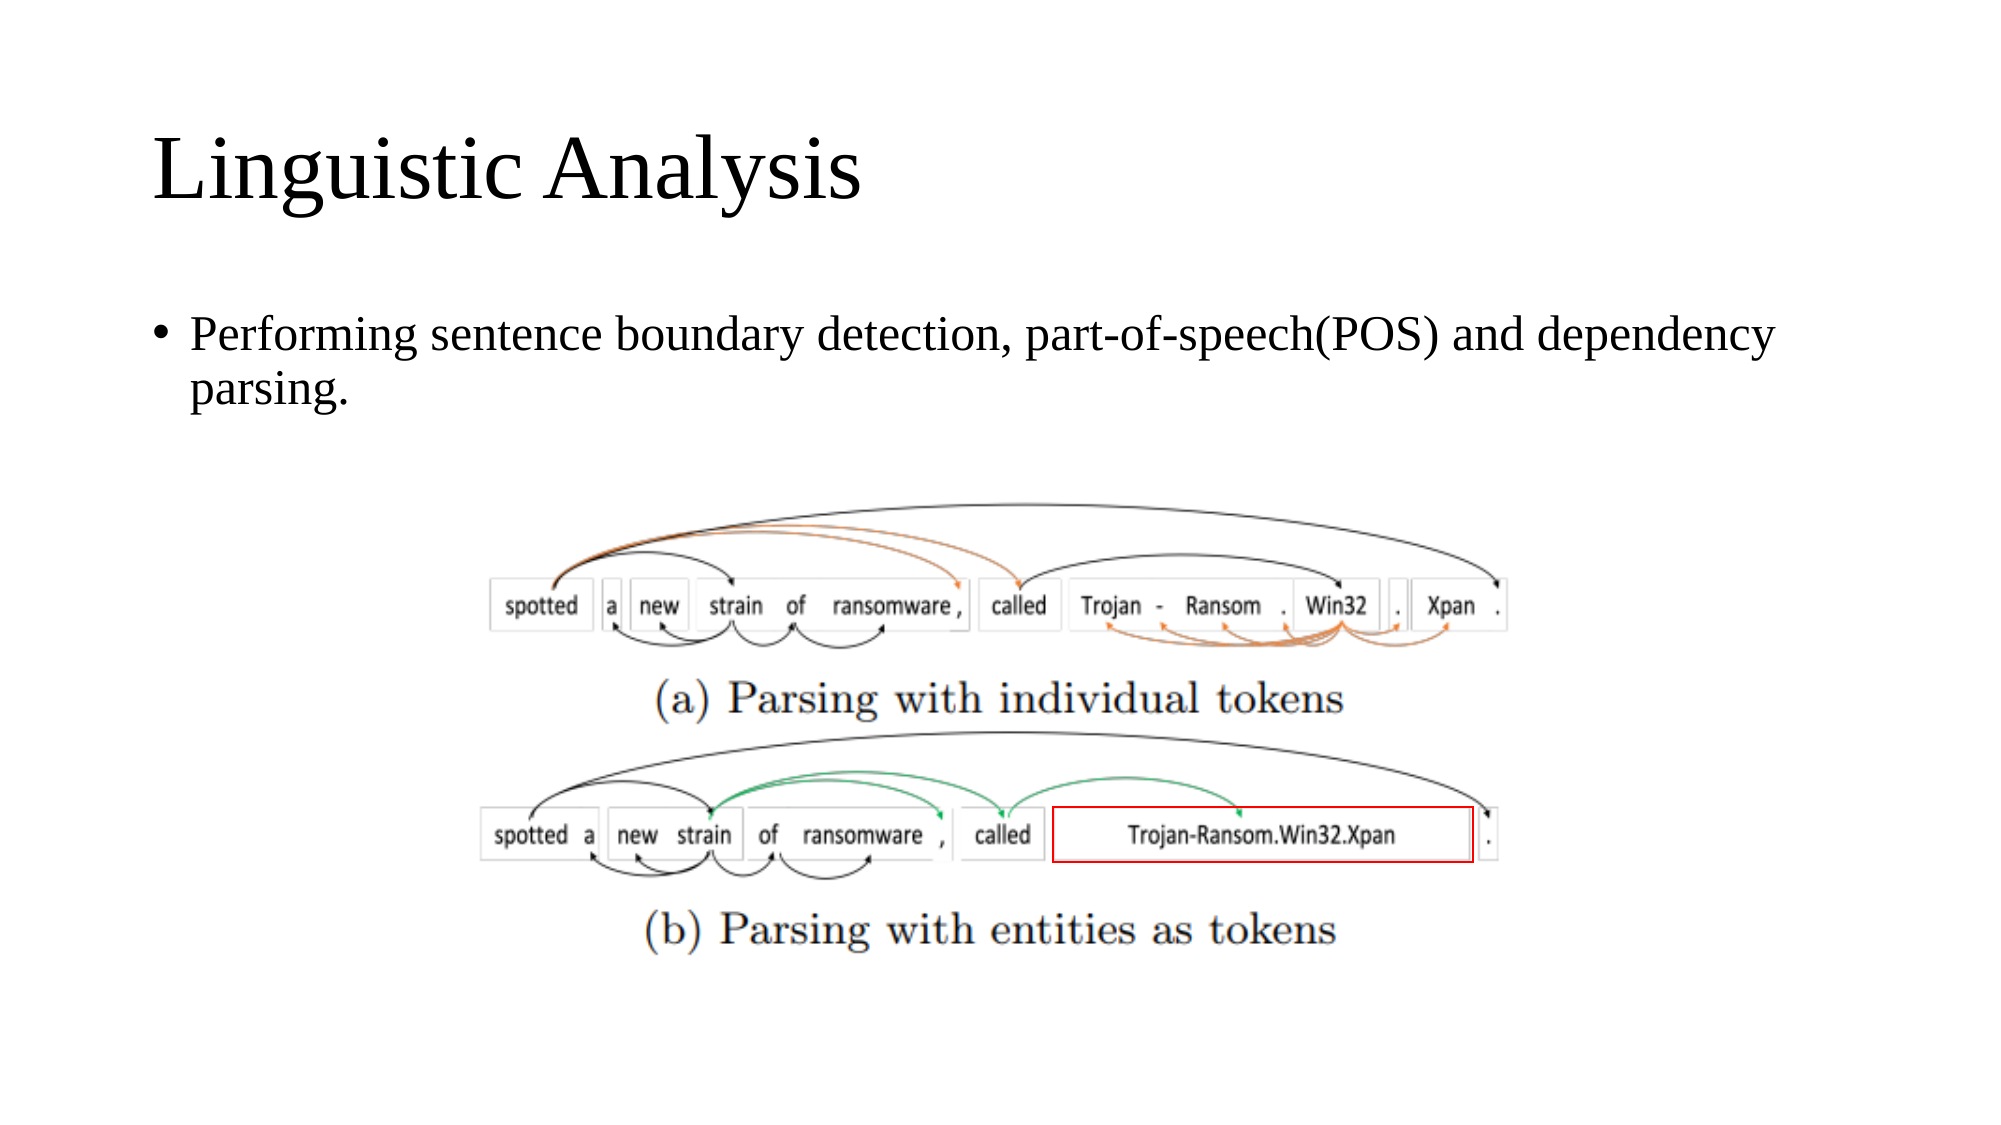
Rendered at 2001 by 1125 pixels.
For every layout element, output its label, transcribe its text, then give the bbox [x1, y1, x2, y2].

title Linguistic Analysis [137, 59, 1863, 278]
list Performing sentence boundary detection, part-of-speech(POS) and dependency parsing. [137, 299, 1863, 1014]
picture [456, 484, 1544, 974]
